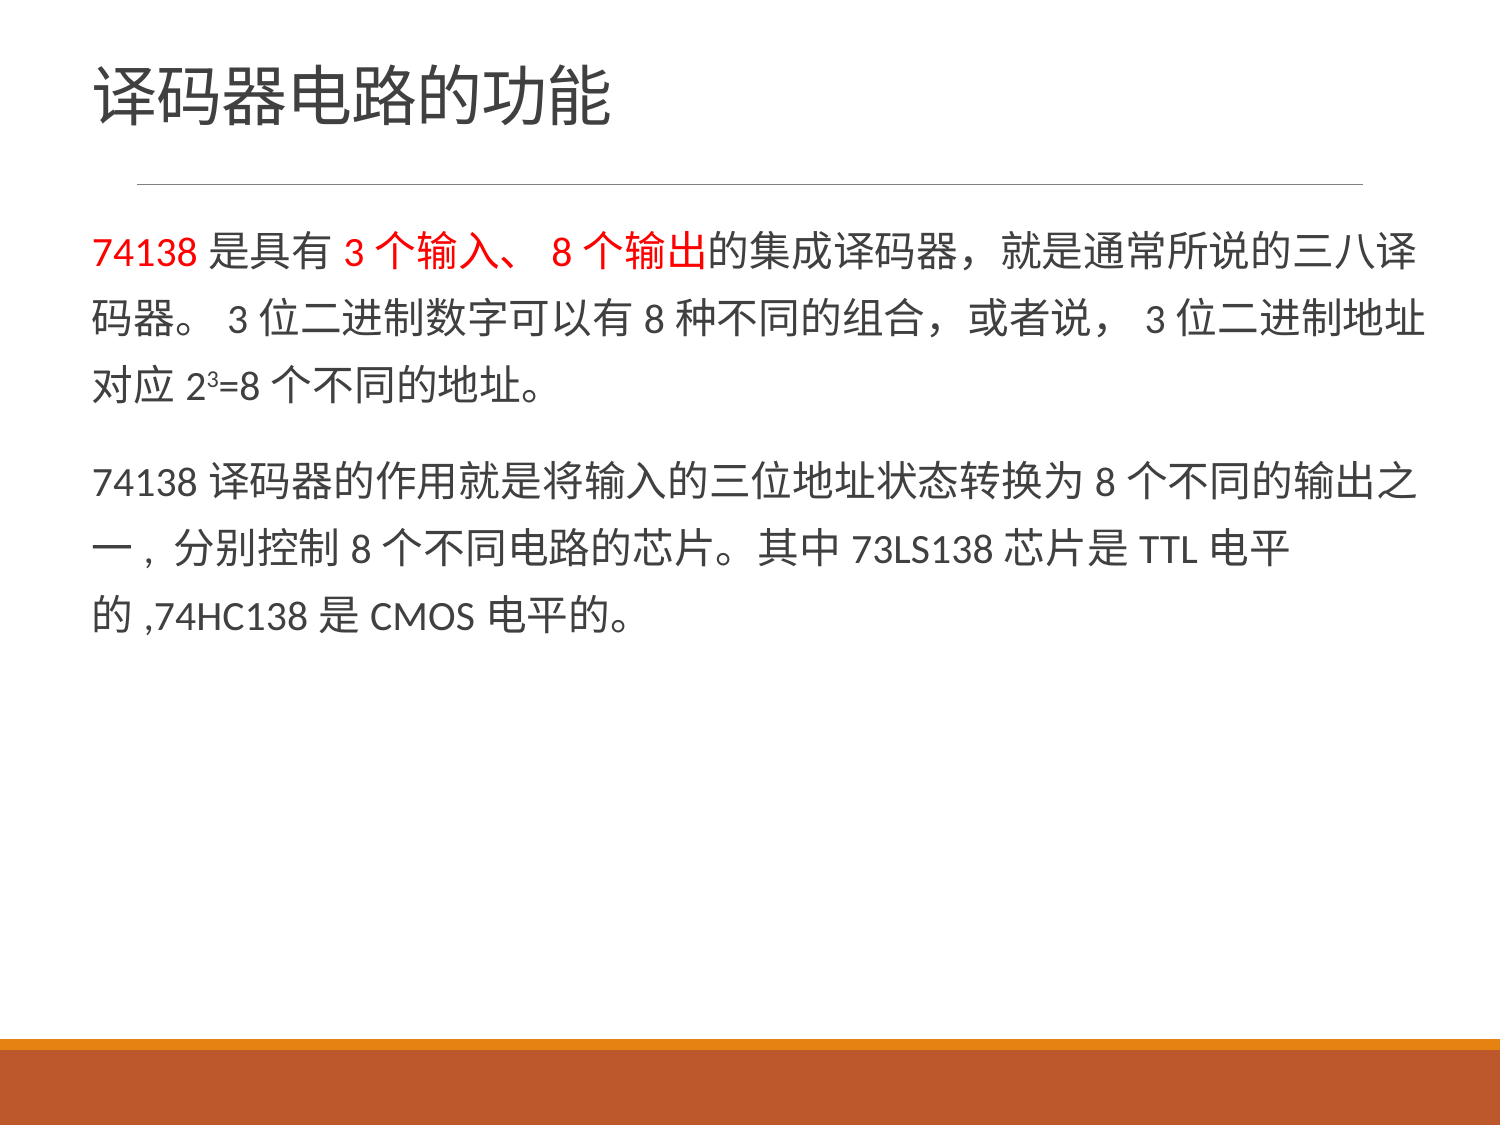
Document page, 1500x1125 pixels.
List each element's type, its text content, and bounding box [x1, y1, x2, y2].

title 译码器电路的功能 [76, 58, 1427, 142]
list 74138是具有3个输入、8个输出的集成译码器，就是通常所说的三八译码器。3位二进制数字可以有8种不同的组合，或者说，3位二进制地址对应23=8个不同的地址。 74138译码器的作用就是将输入的三位地址状态转换为8个不同的输出之一, 分别控制8个不同电路的芯片。其中73LS138芯片是TTL电平的,74HC138是CMOS电平的。 [76, 200, 1427, 1003]
